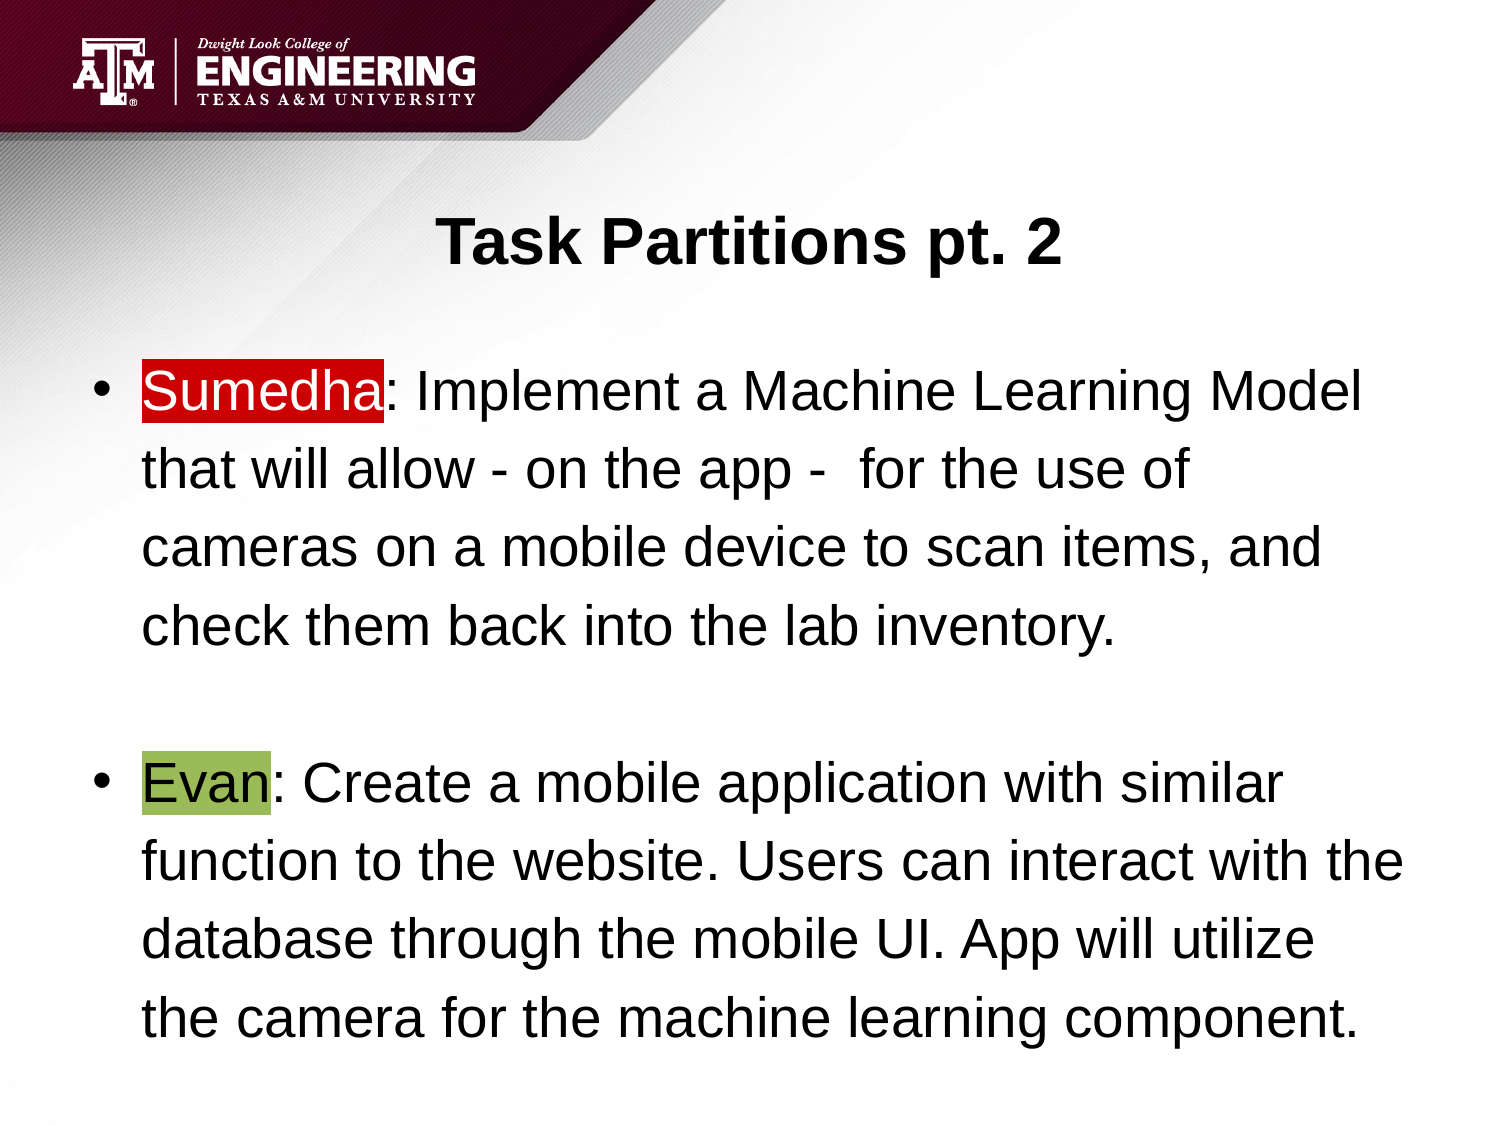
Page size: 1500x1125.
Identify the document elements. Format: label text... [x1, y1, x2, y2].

picture [0, 0, 1500, 1125]
list Sumedha: Implement a Machine Learning Model that will allow - on the app - for the use of cameras on a mobile device to scan items, and check them back into the lab inventory. Evan: Create a mobile application with similar function to the website. Users can interact with the database through the mobile UI. App will utilize the camera for the machine learning component. [75, 336, 1425, 1097]
title Task Partitions pt. 2 [75, 172, 1425, 304]
